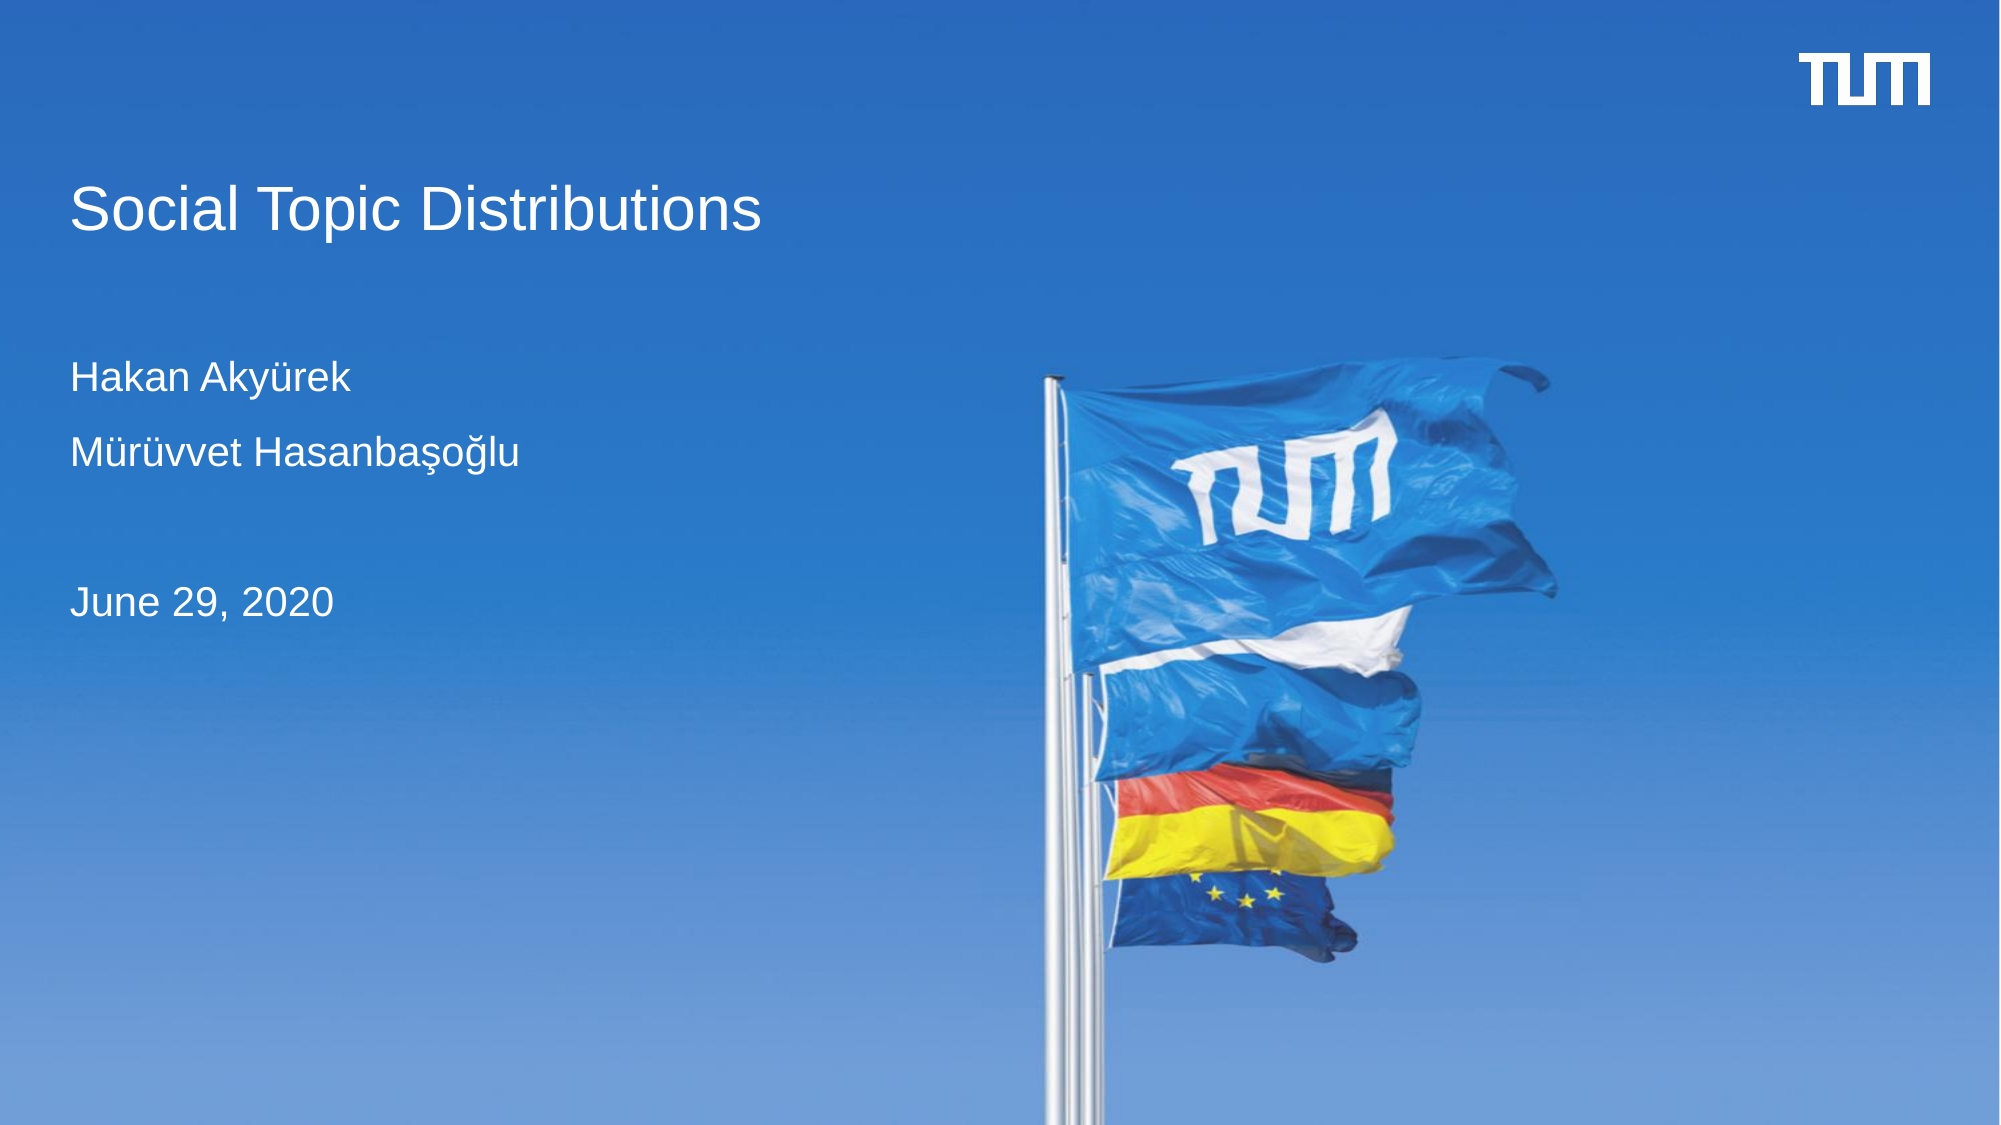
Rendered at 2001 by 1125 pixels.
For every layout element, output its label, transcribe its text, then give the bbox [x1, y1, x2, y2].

picture [0, 0, 2000, 1125]
text_box Social Topic Distributions [69, 163, 1931, 246]
text_box Hakan Akyürek Mürüvvet Hasanbaşoğlu June 29, 2020 [69, 324, 1931, 534]
